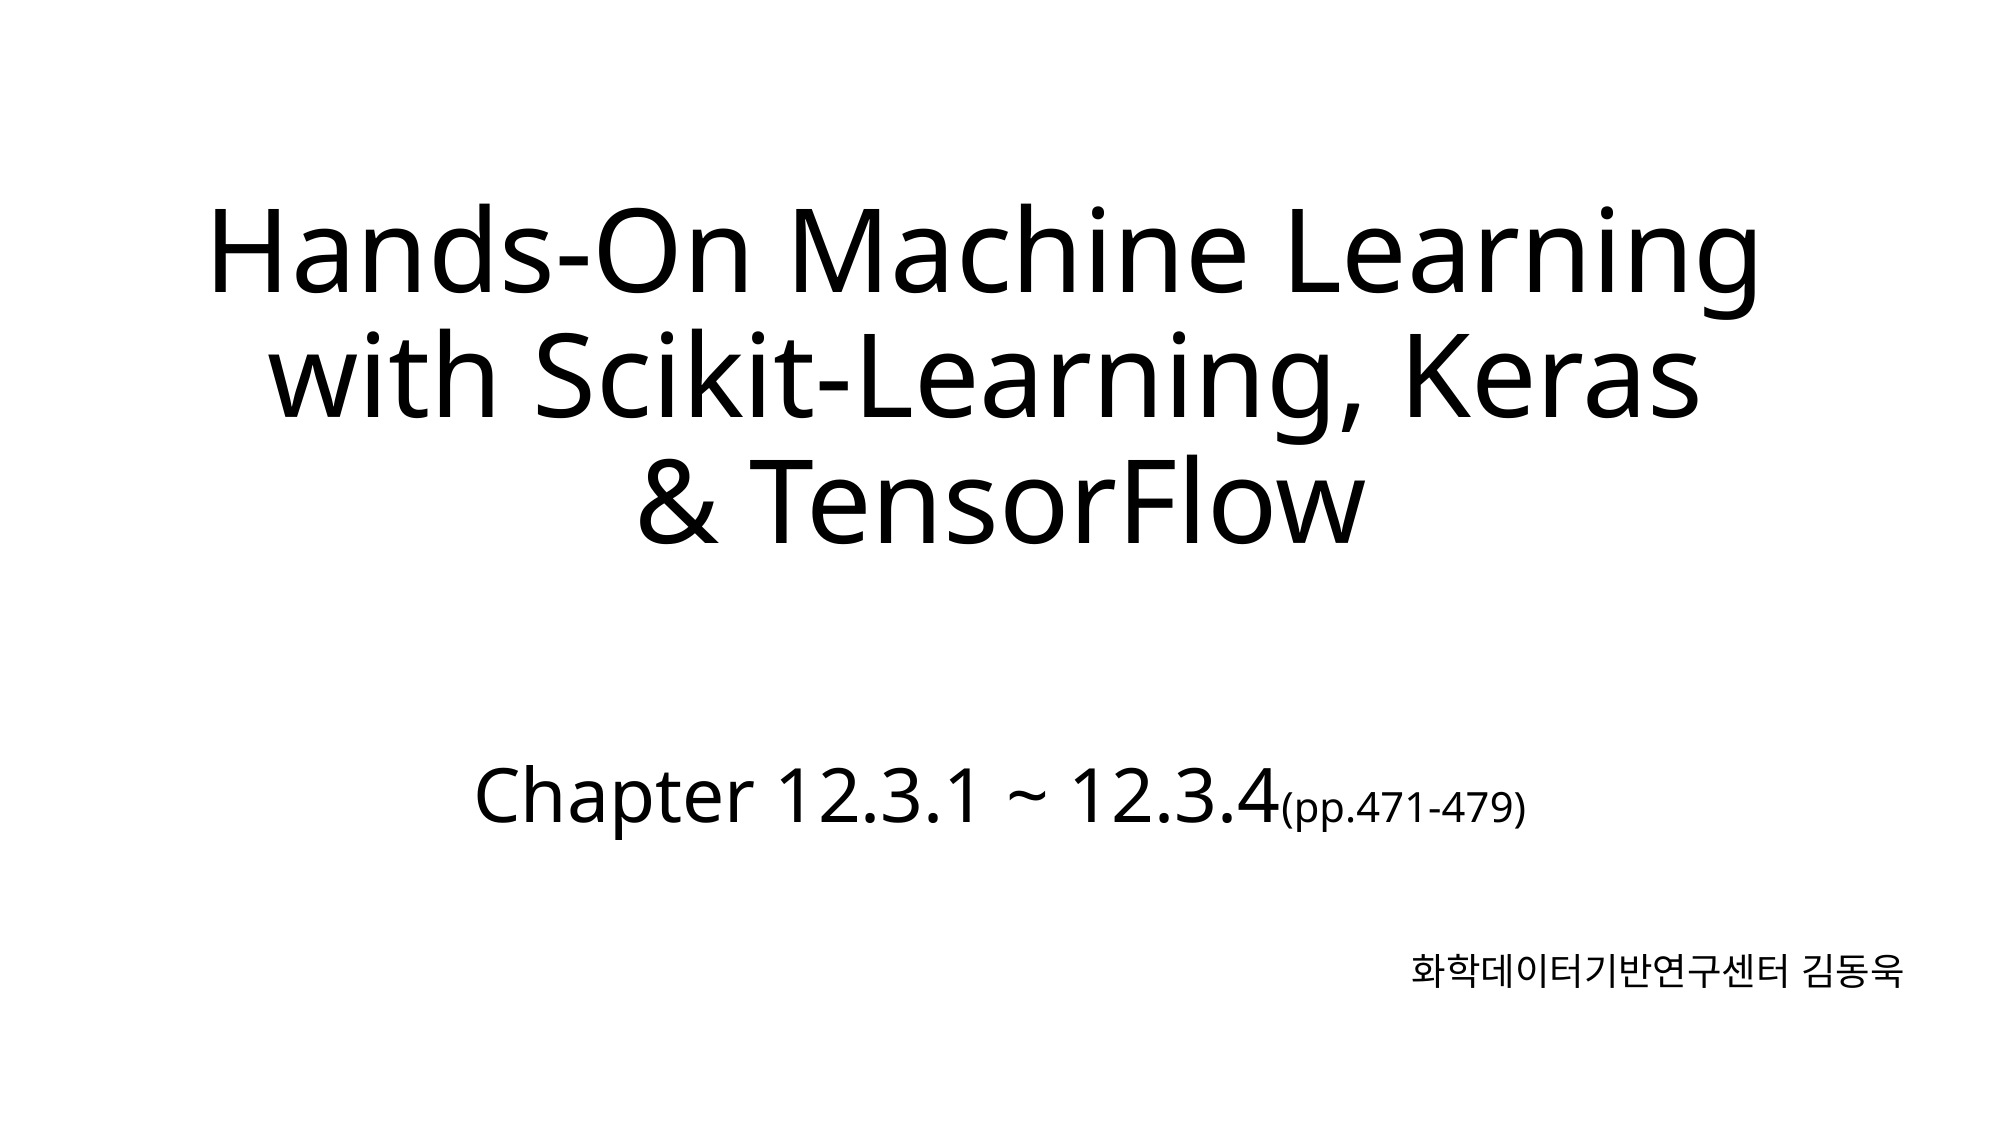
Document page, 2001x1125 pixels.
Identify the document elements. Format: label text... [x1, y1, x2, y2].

subtitle Chapter 12.3.1 ~ 12.3.4(pp.471-479) [249, 669, 1750, 941]
text_box 화학데이터기반연구센터 김동욱 [1396, 940, 1921, 1001]
title Hands-On Machine Learning with Scikit-Learning, Keras & TensorFlow [56, 184, 1946, 576]
